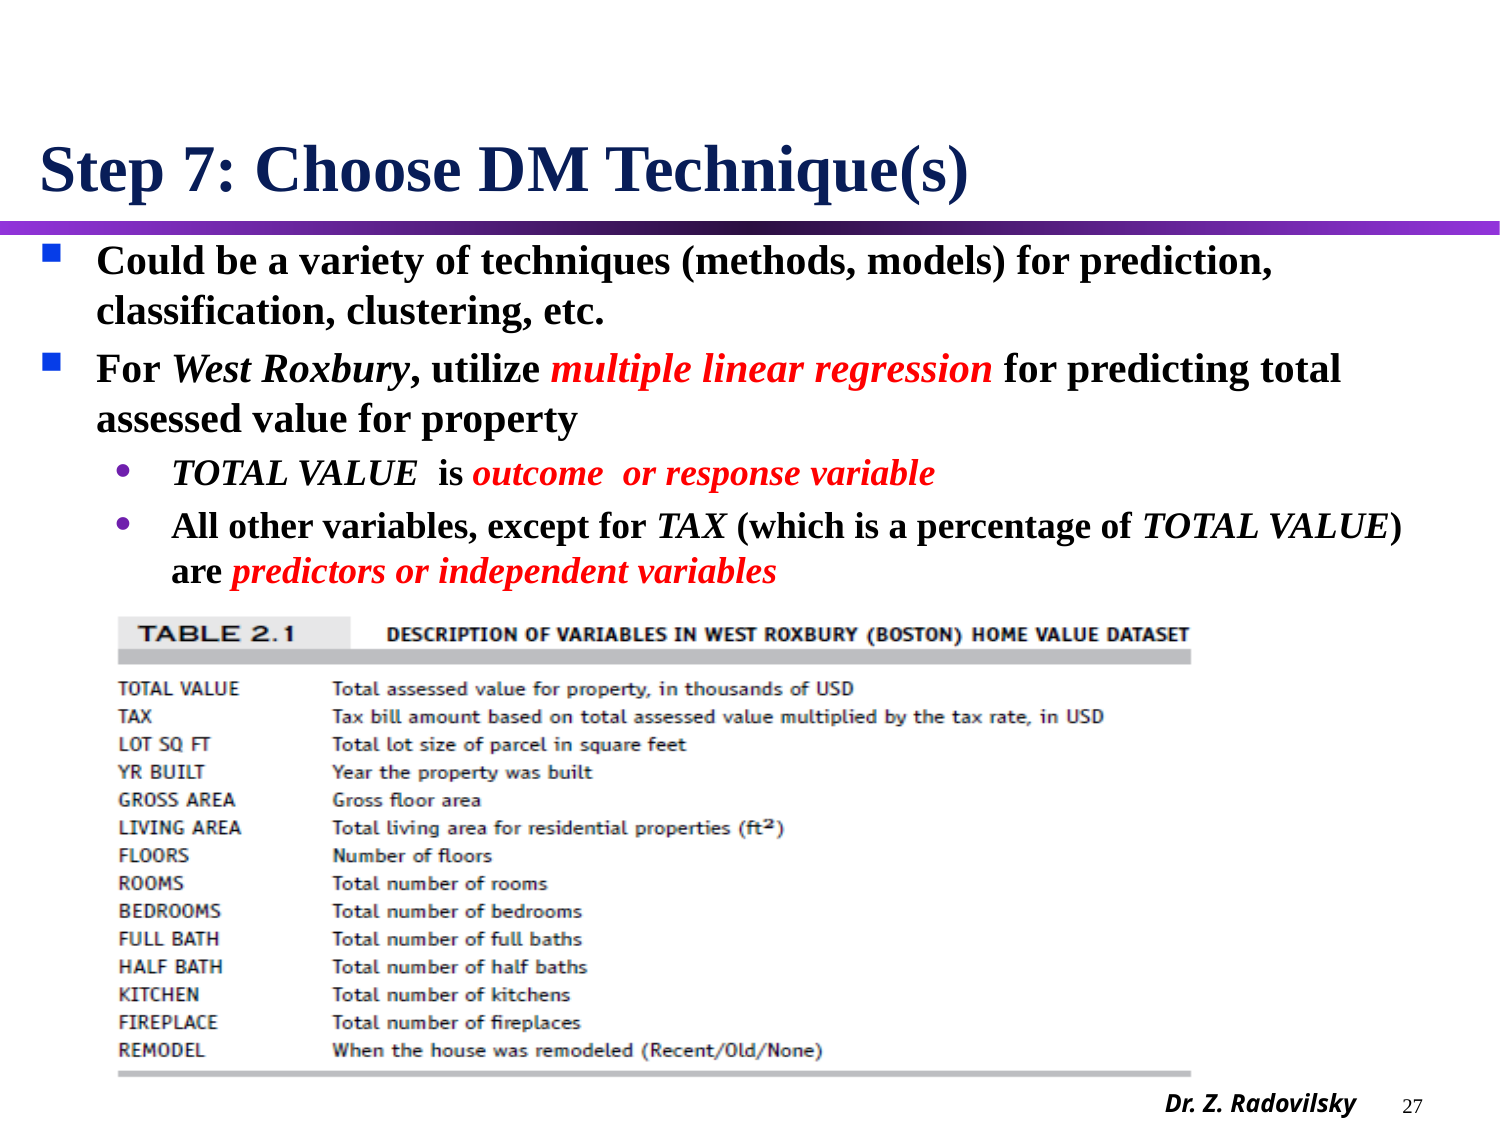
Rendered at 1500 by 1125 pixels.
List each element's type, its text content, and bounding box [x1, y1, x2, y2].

picture [99, 606, 1213, 1088]
text_box Could be a variety of techniques (methods, models) for prediction, classification, clustering, etc. For West Roxbury, utilize multiple linear regression for predicting total assessed value for property TOTAL VALUE is outcome or response variable All other variables, except for TAX (which is a percentage of TOTAL VALUE) are predictors or independent variables [24, 224, 1475, 599]
text_box Step 7: Choose DM Technique(s) [24, 37, 1450, 224]
